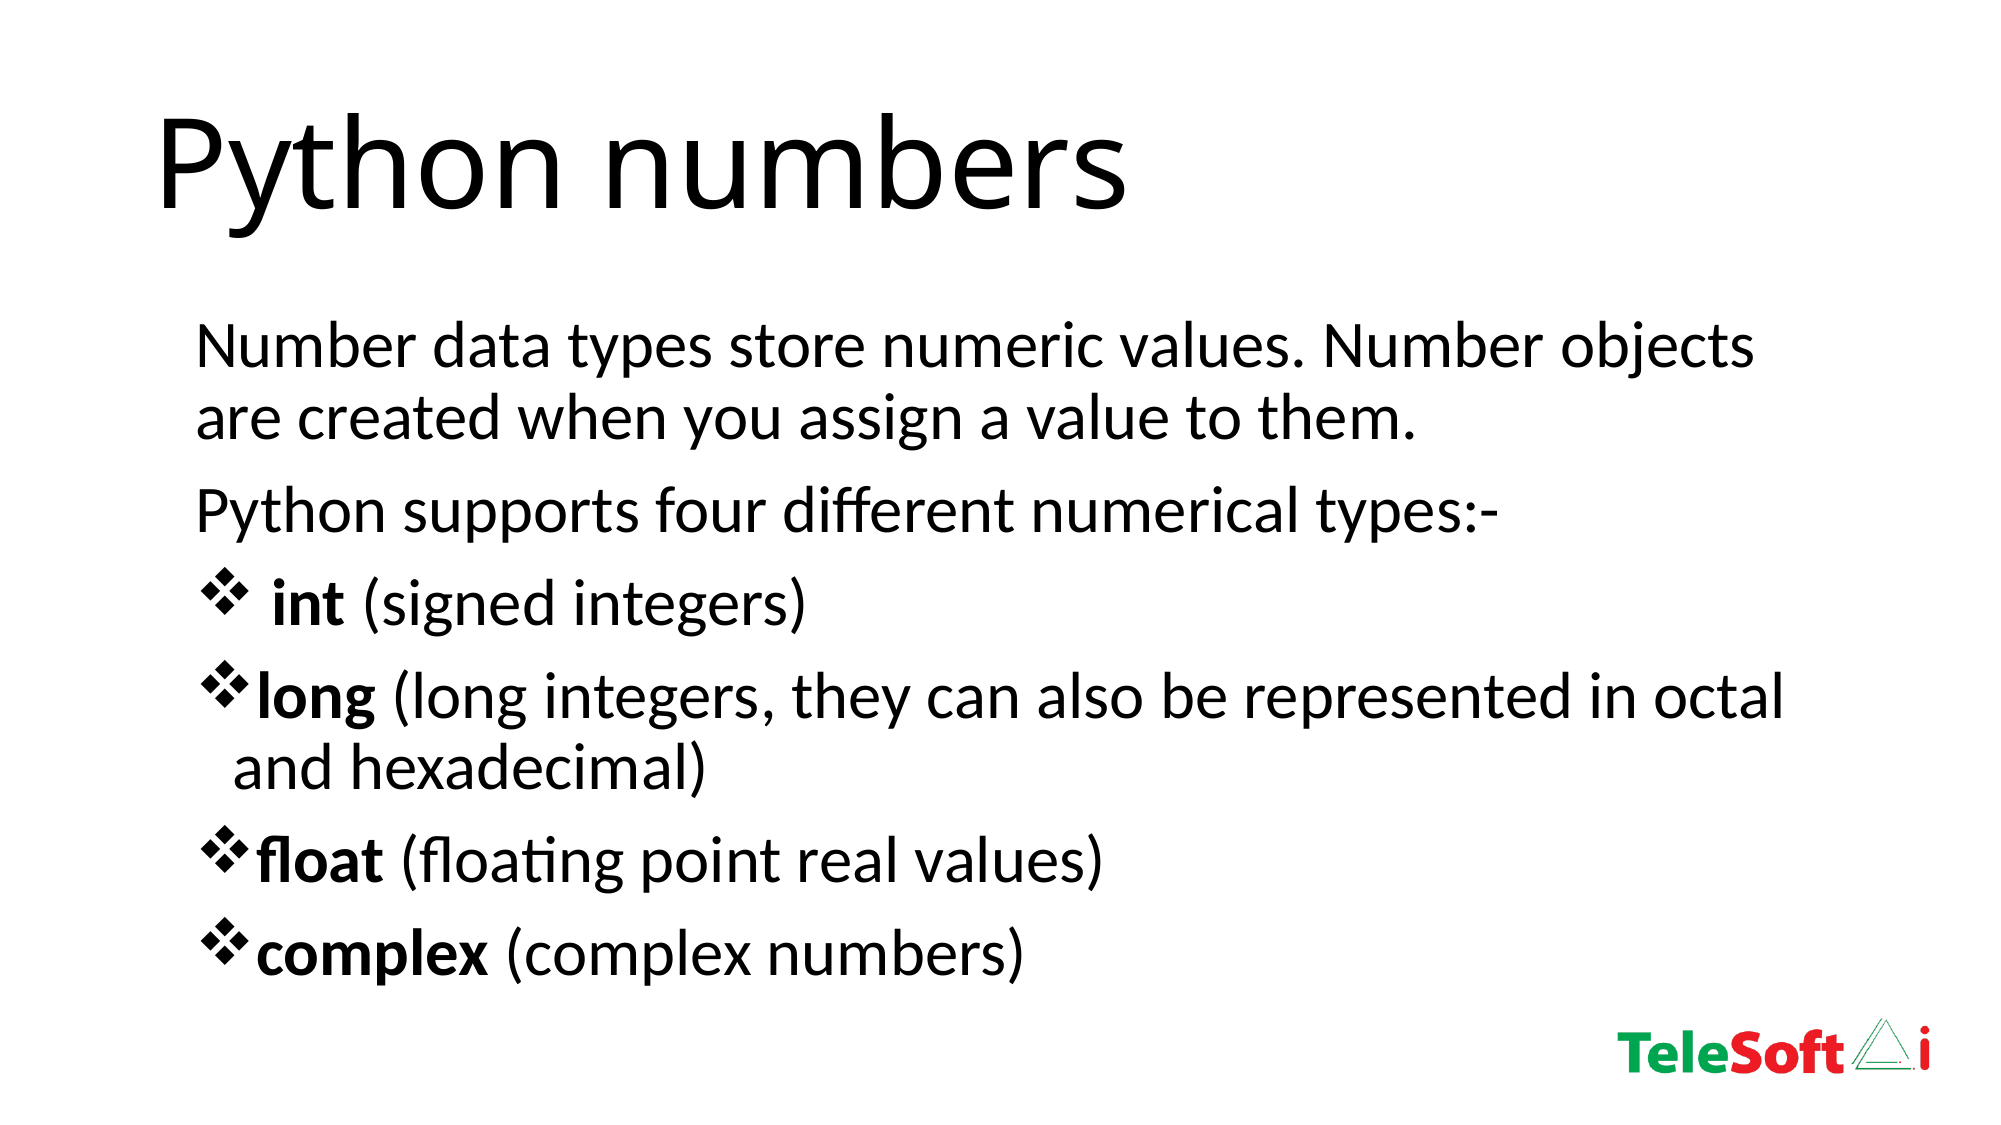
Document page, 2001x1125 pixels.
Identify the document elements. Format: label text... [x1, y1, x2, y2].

picture [1493, 872, 2000, 1125]
list Number data types store numeric values. Number objects are created when you assign a value to them. Python supports four different numerical types:- int (signed integers) long (long integers, they can also be represented in octal and hexadecimal) float (floating point real values) complex (complex numbers) [180, 302, 1830, 1039]
title Python numbers [137, 59, 1863, 278]
